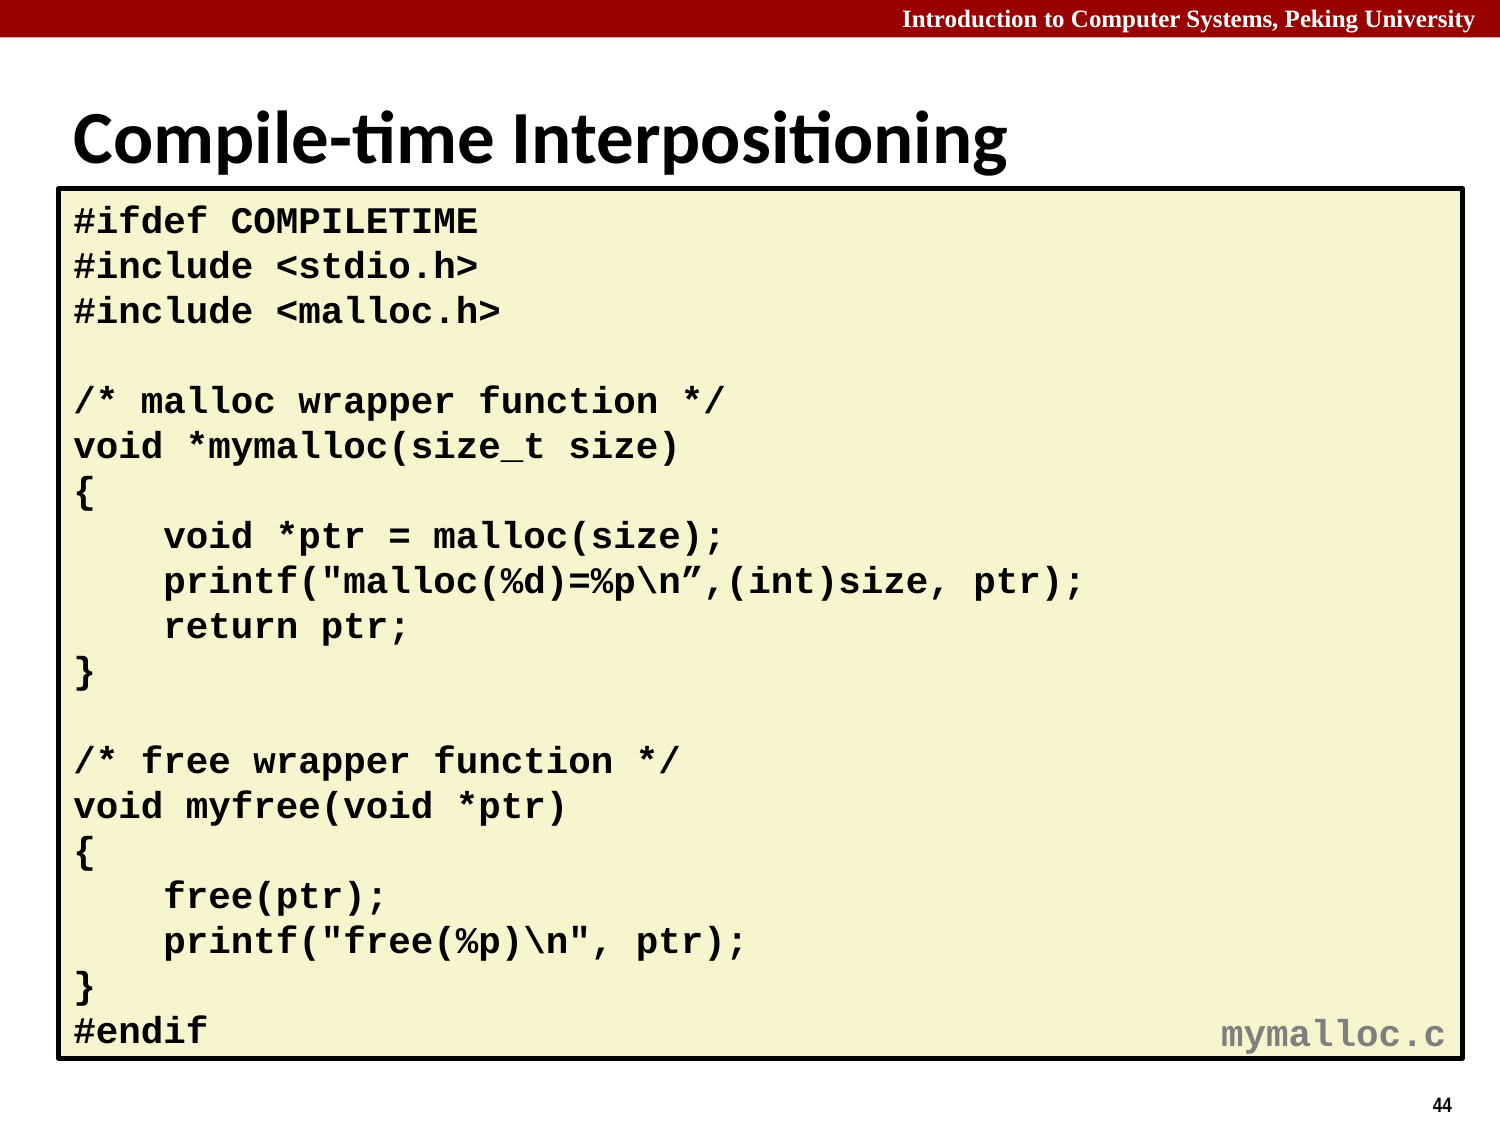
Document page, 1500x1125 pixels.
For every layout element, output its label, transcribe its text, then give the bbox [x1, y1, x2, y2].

text_box mymalloc.c [1206, 1001, 1461, 1062]
title Compile-time Interpositioning [58, 71, 1305, 188]
text_box #ifdef COMPILETIME #include <stdio.h> #include <malloc.h> /* malloc wrapper function */ void *mymalloc(size_t size) { void *ptr = malloc(size); printf("malloc(%d)=%p\n”,(int)size, ptr); return ptr; } /* free wrapper function */ void myfree(void *ptr) { free(ptr); printf("free(%p)\n", ptr); } #endif [58, 188, 1463, 1059]
